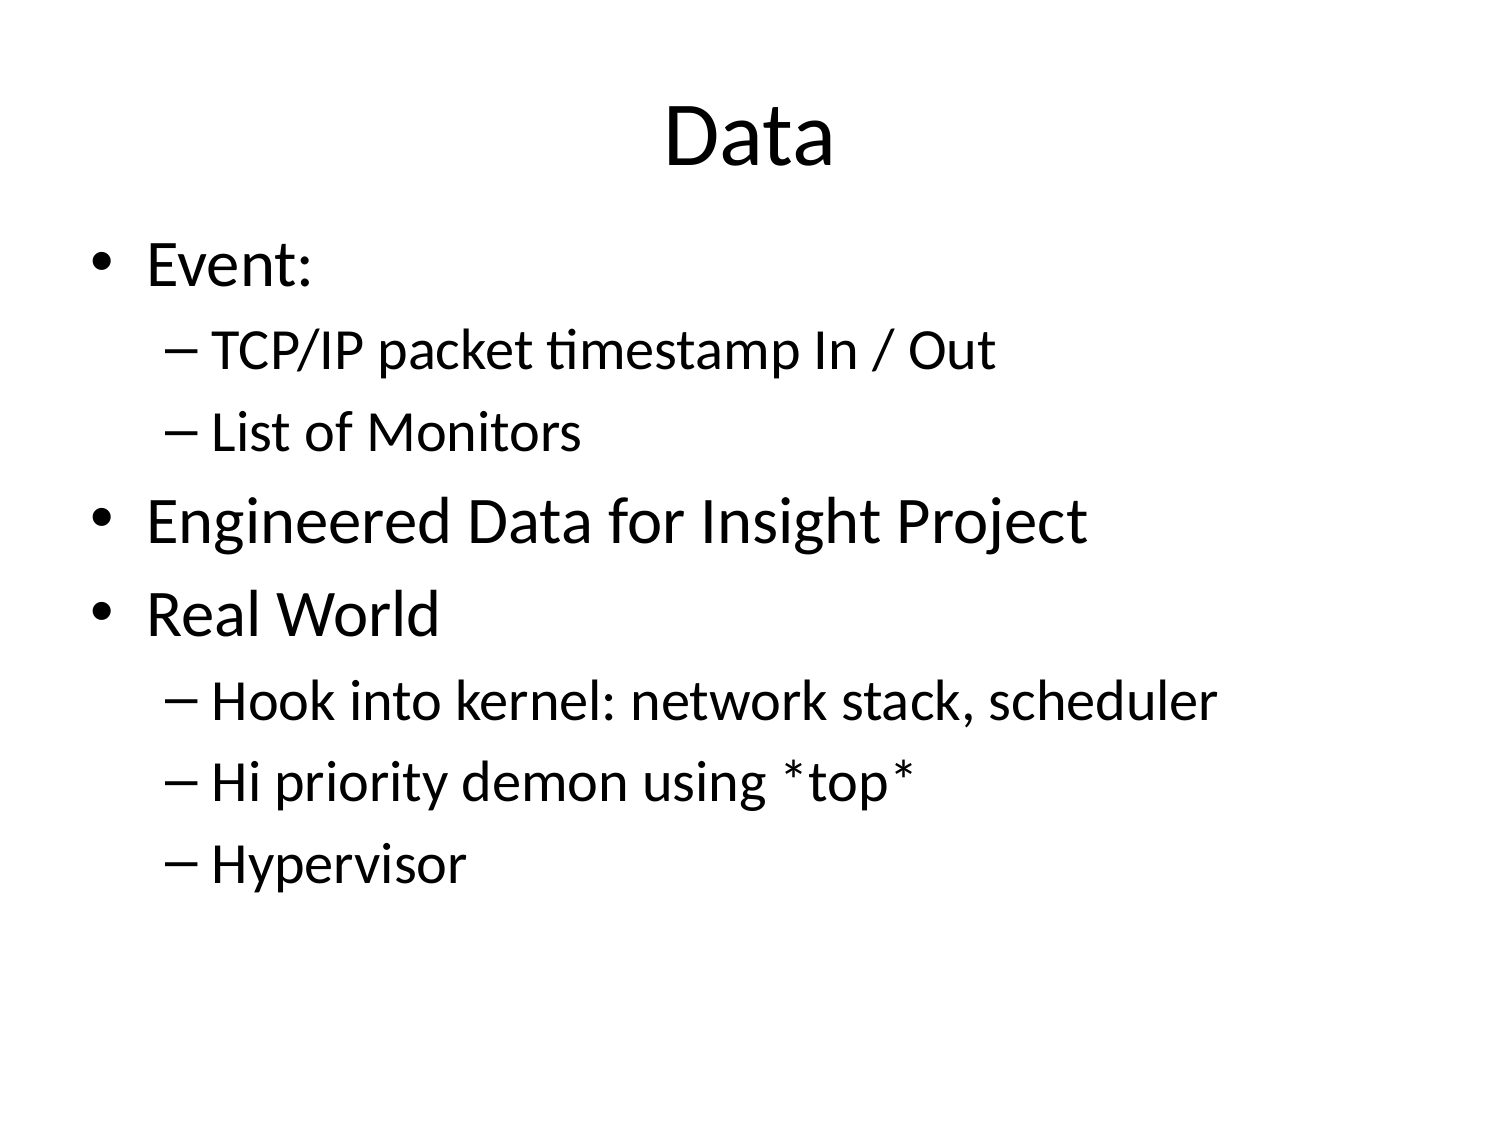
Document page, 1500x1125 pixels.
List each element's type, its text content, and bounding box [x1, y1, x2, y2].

list Event: TCP/IP packet timestamp In / Out List of Monitors Engineered Data for Insight Project Real World Hook into kernel: network stack, scheduler Hi priority demon using *top* Hypervisor [75, 212, 1425, 1005]
title Data [75, 45, 1425, 212]
